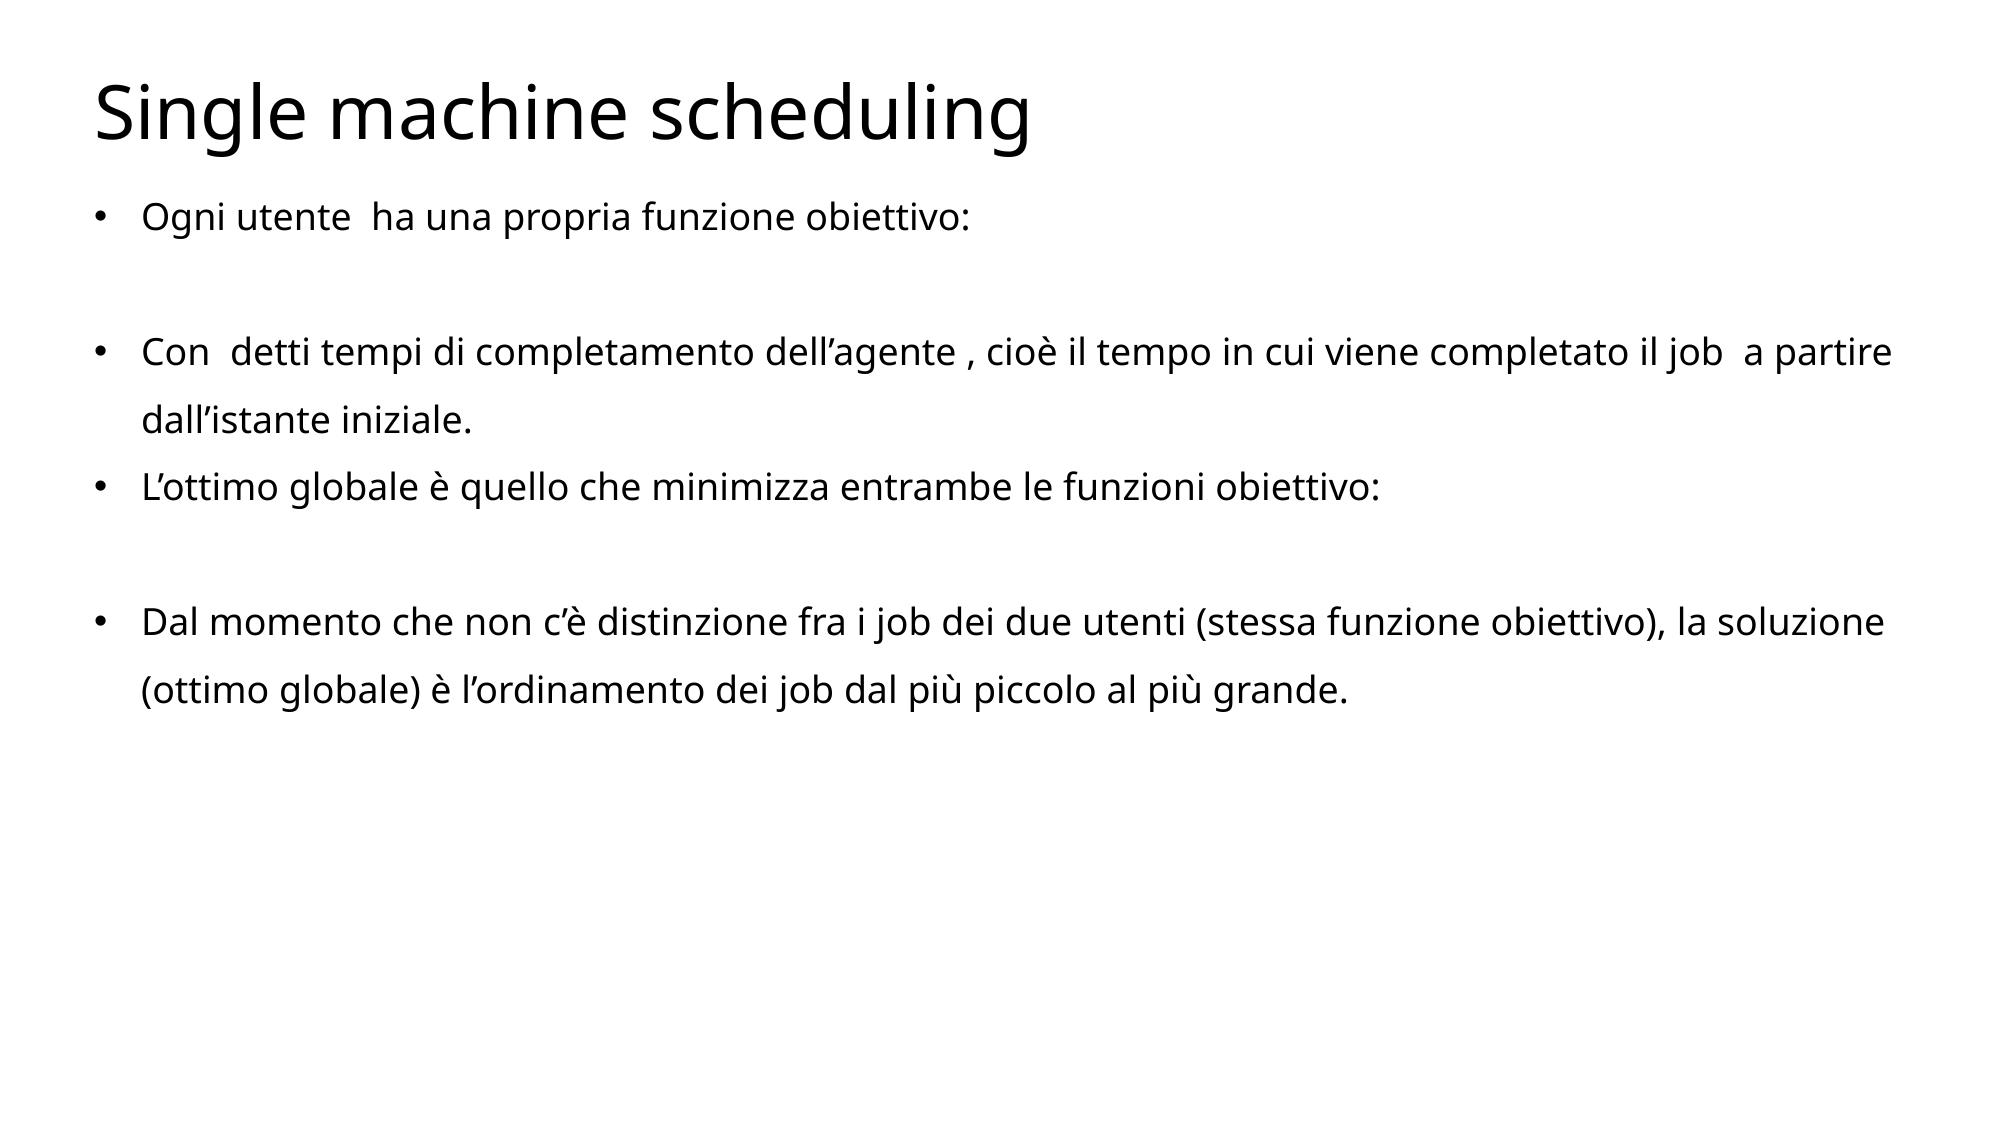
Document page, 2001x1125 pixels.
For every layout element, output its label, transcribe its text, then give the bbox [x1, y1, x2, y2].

text_box Single machine scheduling [79, 57, 1921, 163]
